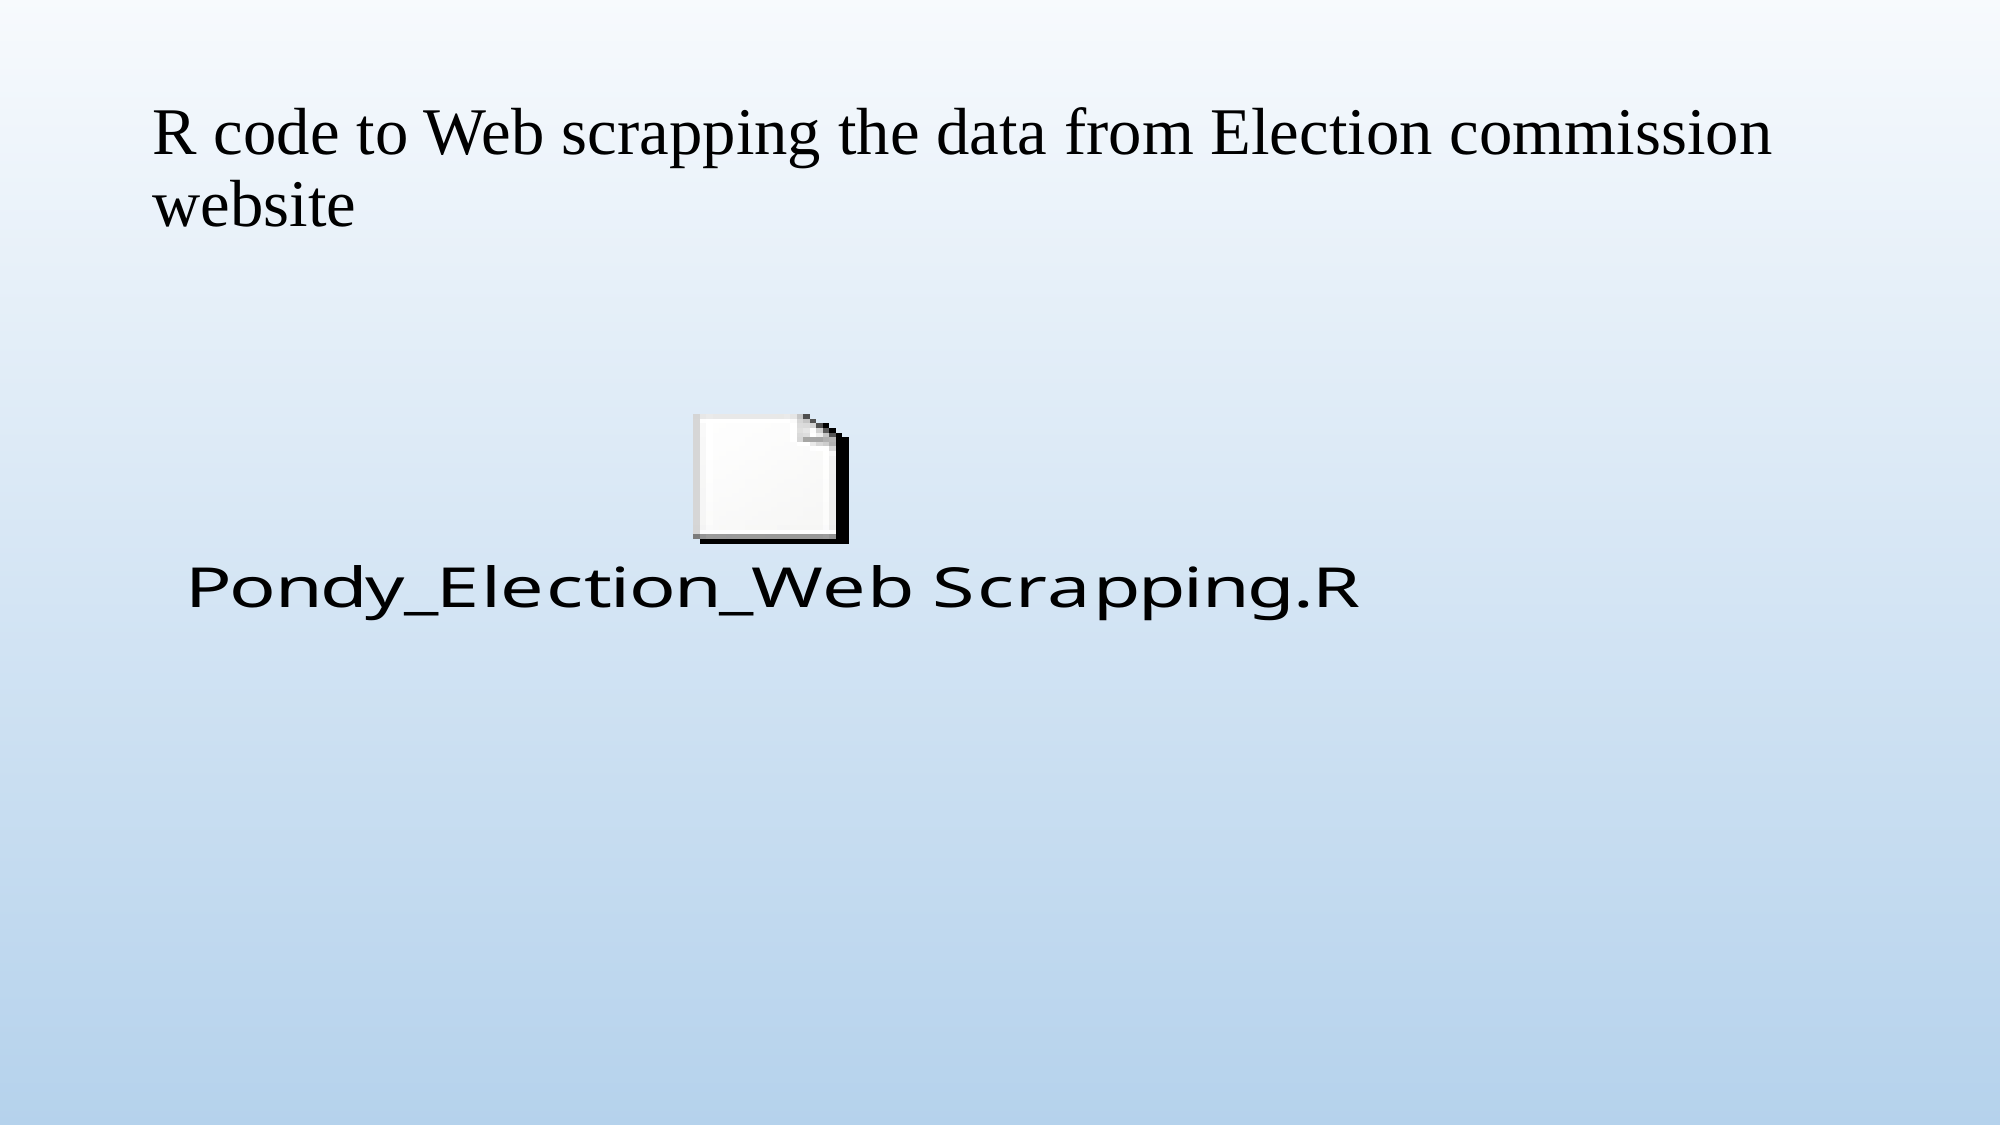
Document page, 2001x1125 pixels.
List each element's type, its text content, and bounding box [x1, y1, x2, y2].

title R code to Web scrapping the data from Election commission website [137, 59, 1863, 278]
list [62, 396, 1481, 641]
